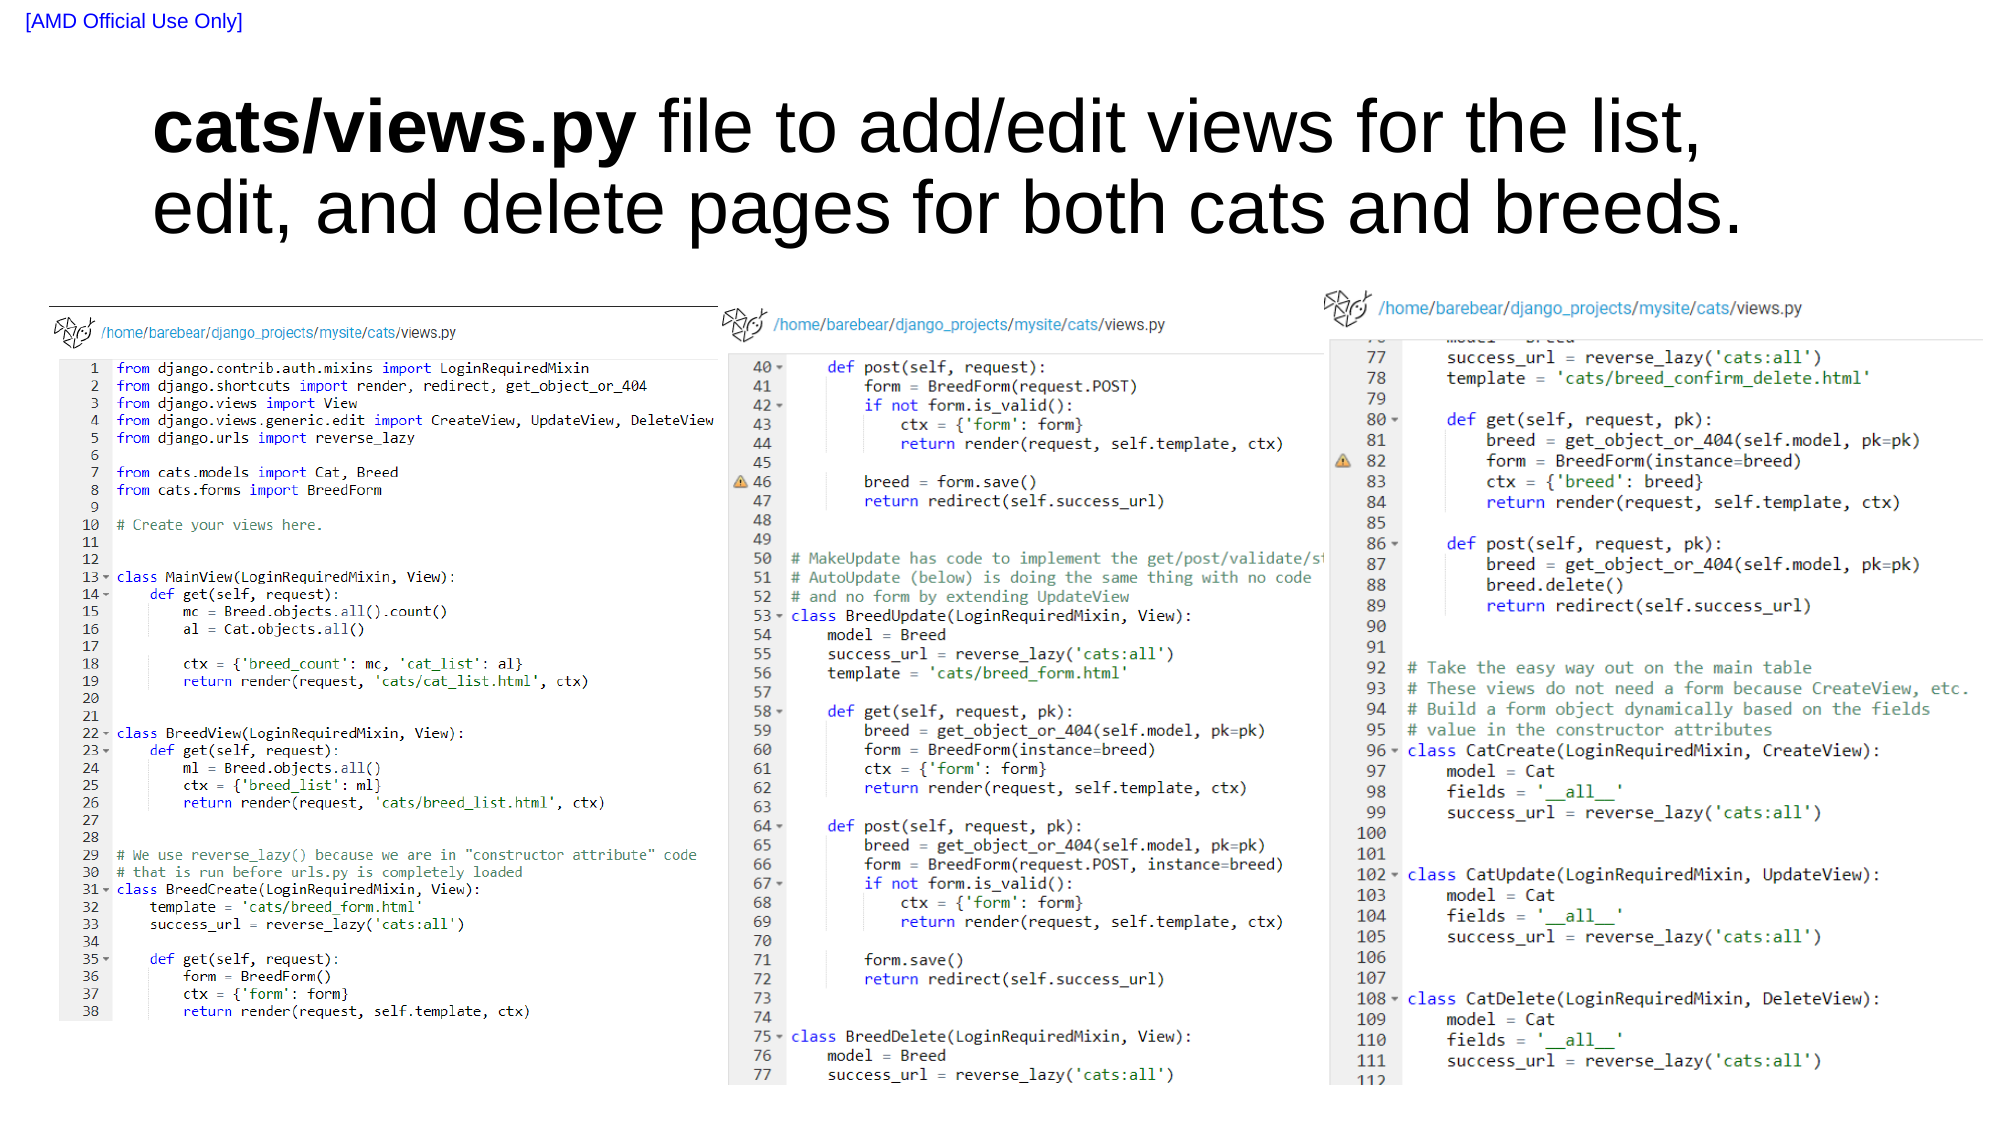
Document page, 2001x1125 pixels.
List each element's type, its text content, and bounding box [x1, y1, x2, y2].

title cats/views.py file to add/edit views for the list, edit, and delete pages for both cats and breeds. [137, 59, 1863, 278]
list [49, 306, 718, 1021]
picture [717, 287, 1983, 1085]
